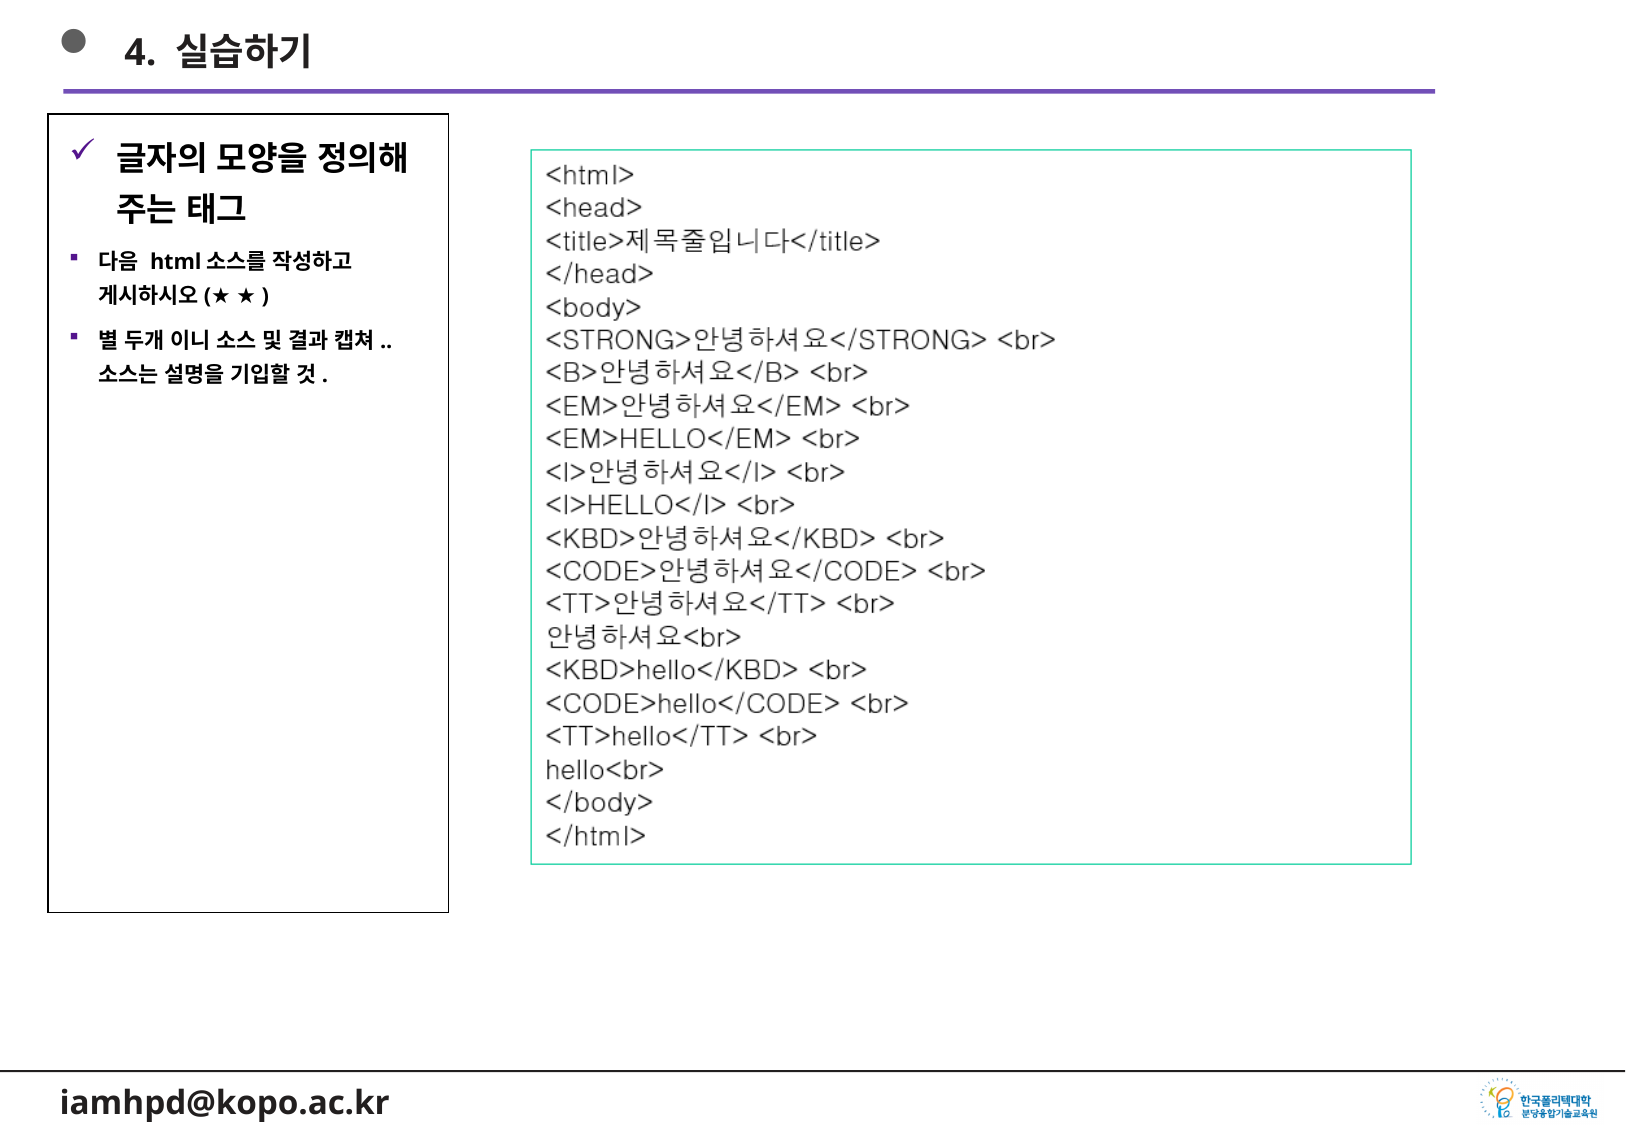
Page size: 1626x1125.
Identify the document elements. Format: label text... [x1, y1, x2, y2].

picture [519, 139, 1434, 878]
text_box 4. 실습하기 [109, 20, 943, 93]
picture [1476, 1073, 1604, 1125]
text_box 글자의 모양을 정의해 주는 태그 다음 html소스를 작성하고 게시하시오(★ ★ ) 별 두개 이니 소스 및 결과 캡쳐.. 소스는 설명을 기입할 것. [47, 114, 449, 913]
